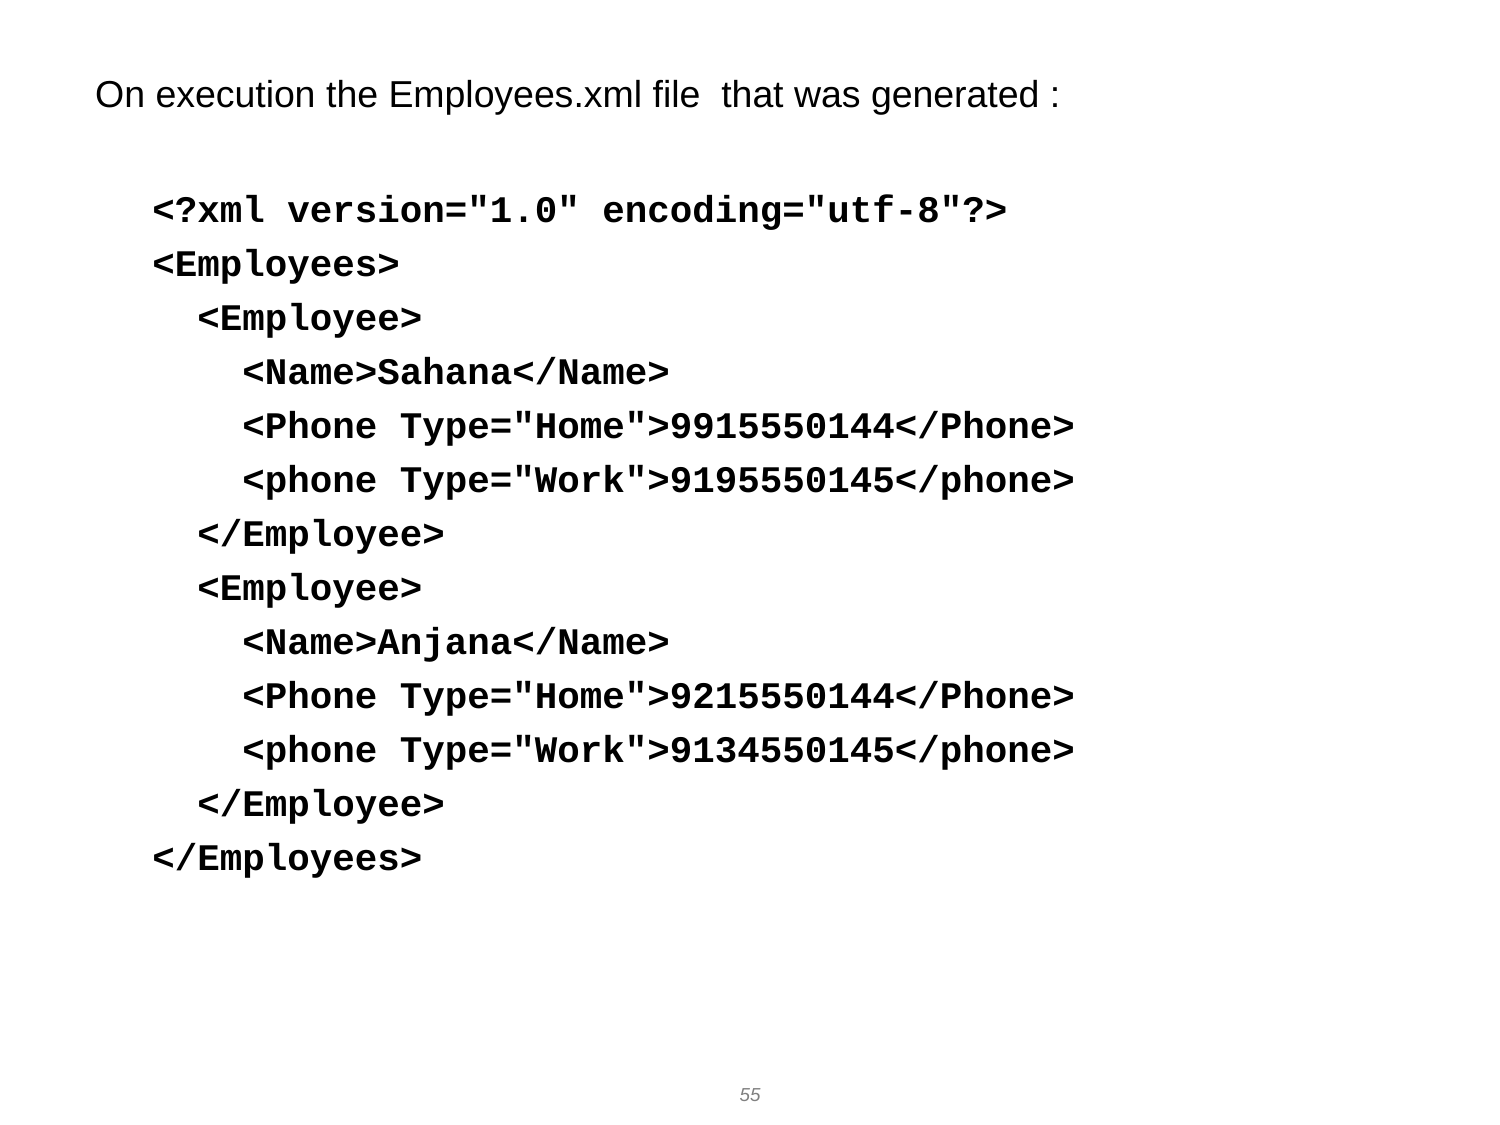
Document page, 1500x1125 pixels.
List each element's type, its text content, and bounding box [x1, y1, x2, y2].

text_box On execution the Employees.xml file that was generated : [80, 62, 1076, 123]
text_box <?xml version="1.0" encoding="utf-8"?> <Employees> <Employee> <Name>Sahana</Name> <Phone Type="Home">9915550144</Phone> <phone Type="Work">9195550145</phone> </Employee> <Employee> <Name>Anjana</Name> <Phone Type="Home">9215550144</Phone> <phone Type="Work">9134550145</phone> </Employee> </Employees> [137, 168, 1300, 886]
slide_number 55 [574, 1074, 926, 1115]
